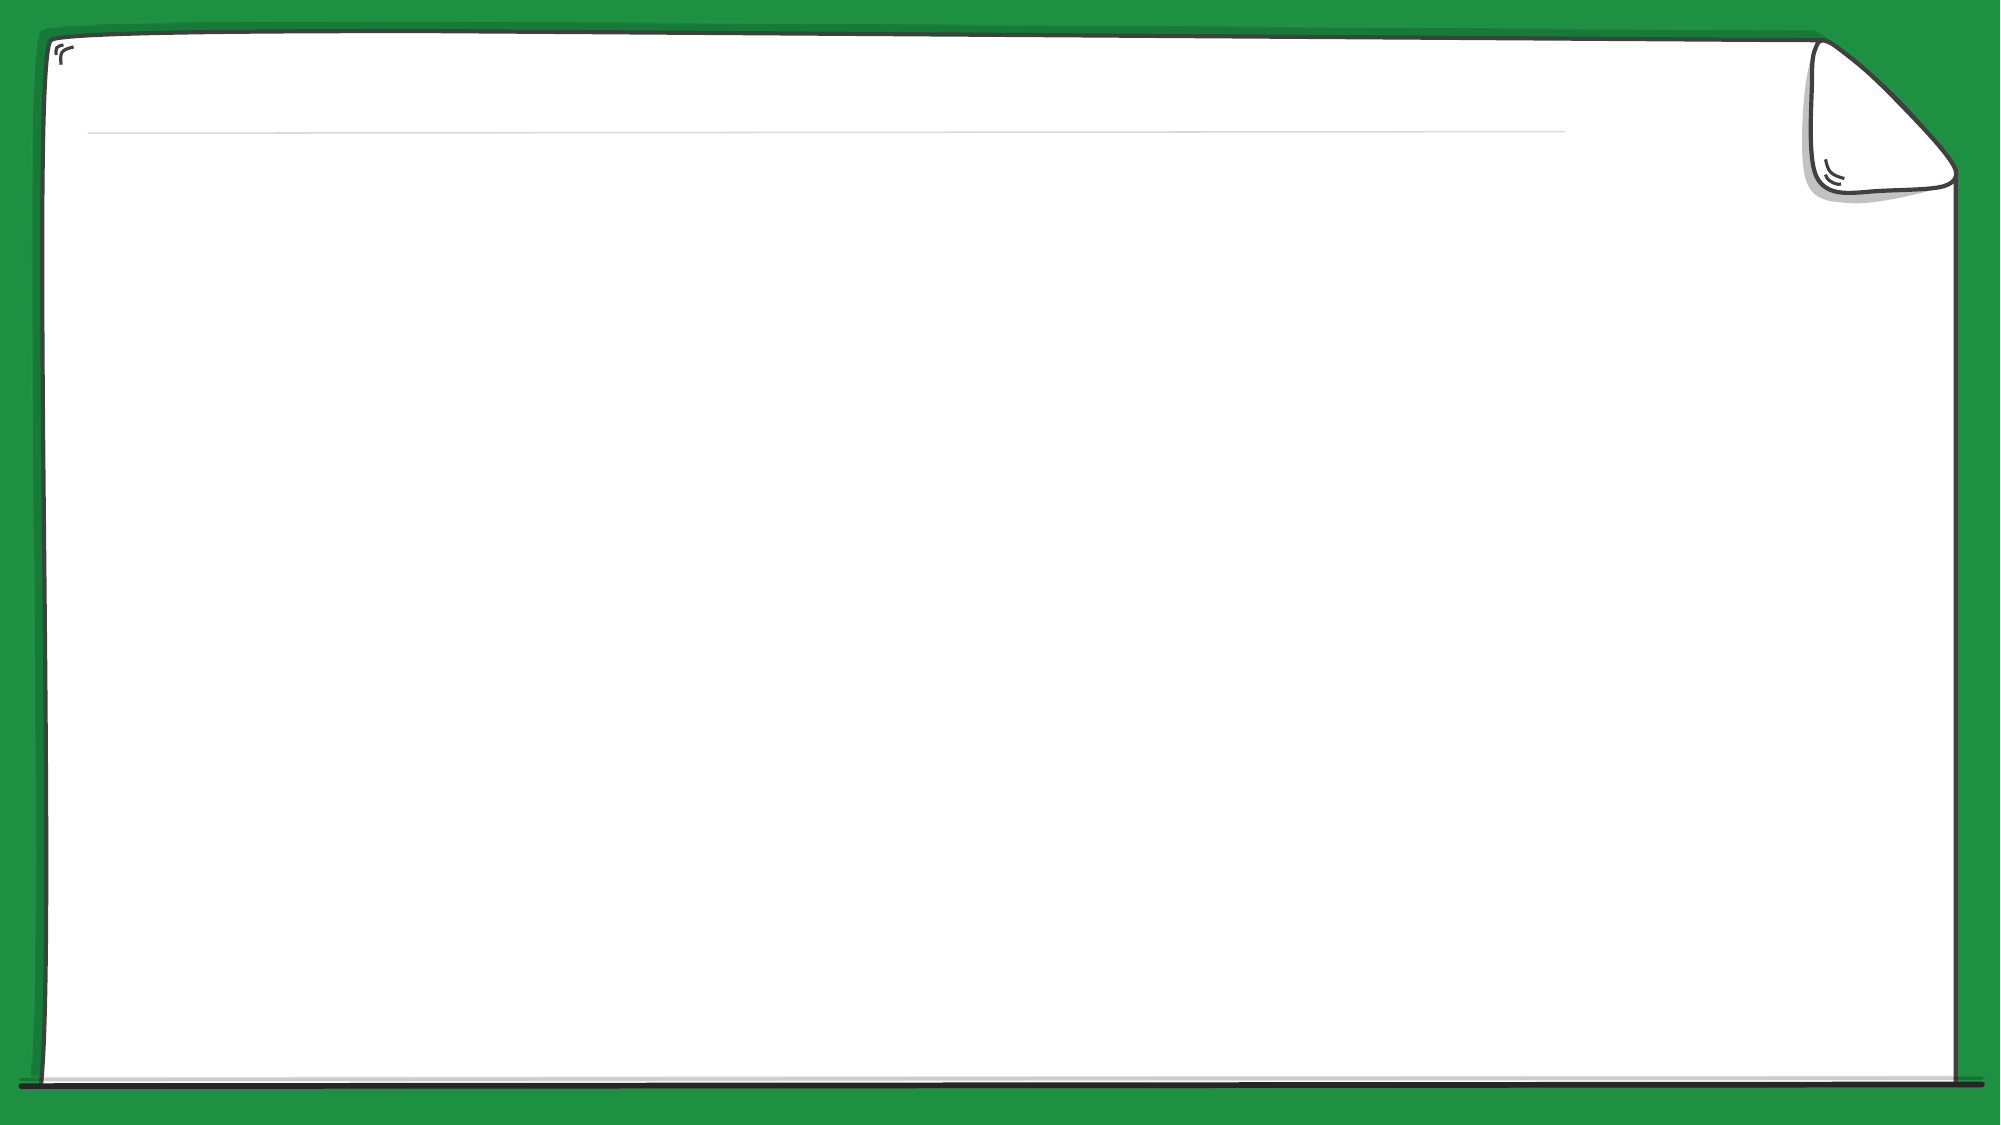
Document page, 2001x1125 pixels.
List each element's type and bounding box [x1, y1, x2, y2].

text_box [21, 31, 1982, 1087]
